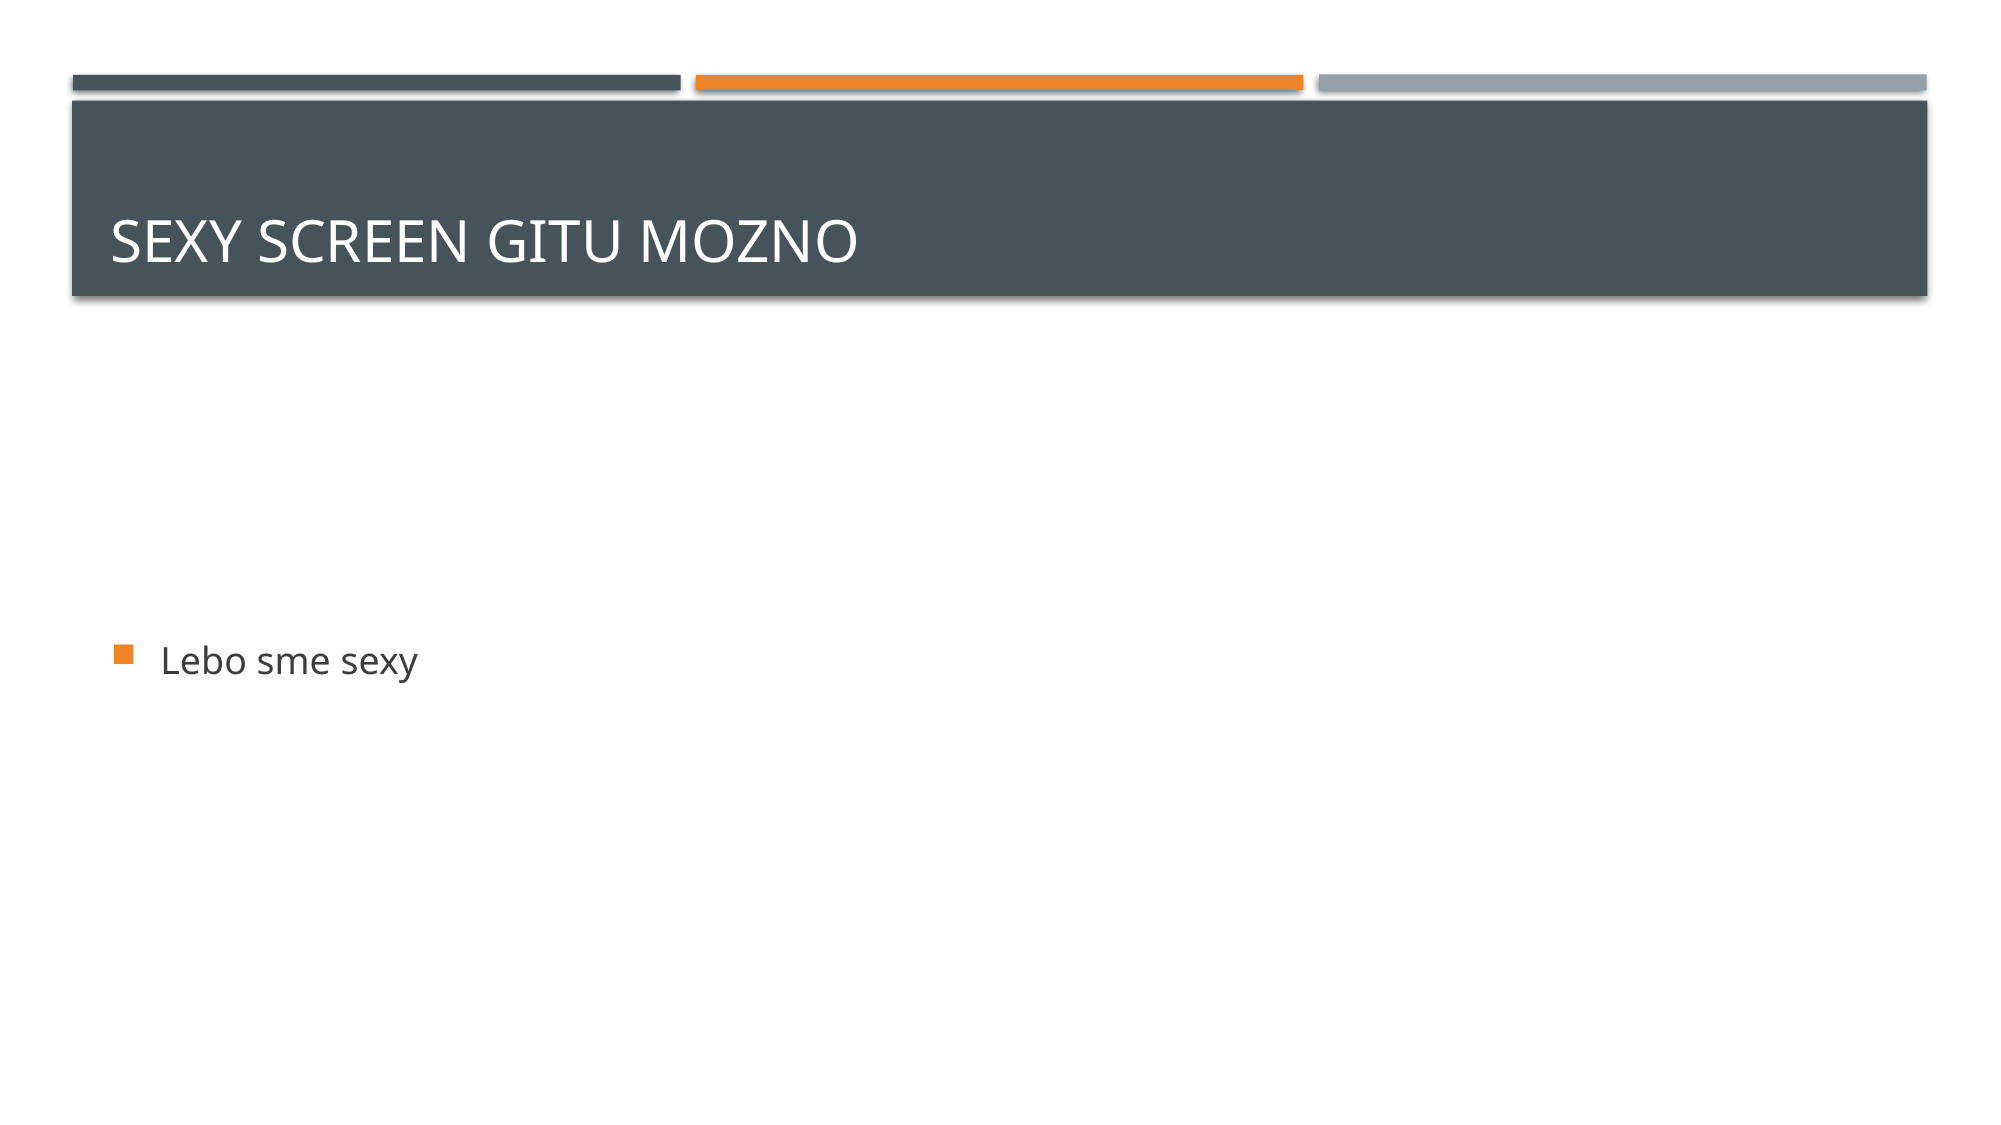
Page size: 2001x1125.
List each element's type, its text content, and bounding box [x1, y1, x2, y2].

list Lebo sme sexy [95, 357, 1905, 962]
title Sexy screen gitu mozno [95, 115, 1905, 282]
